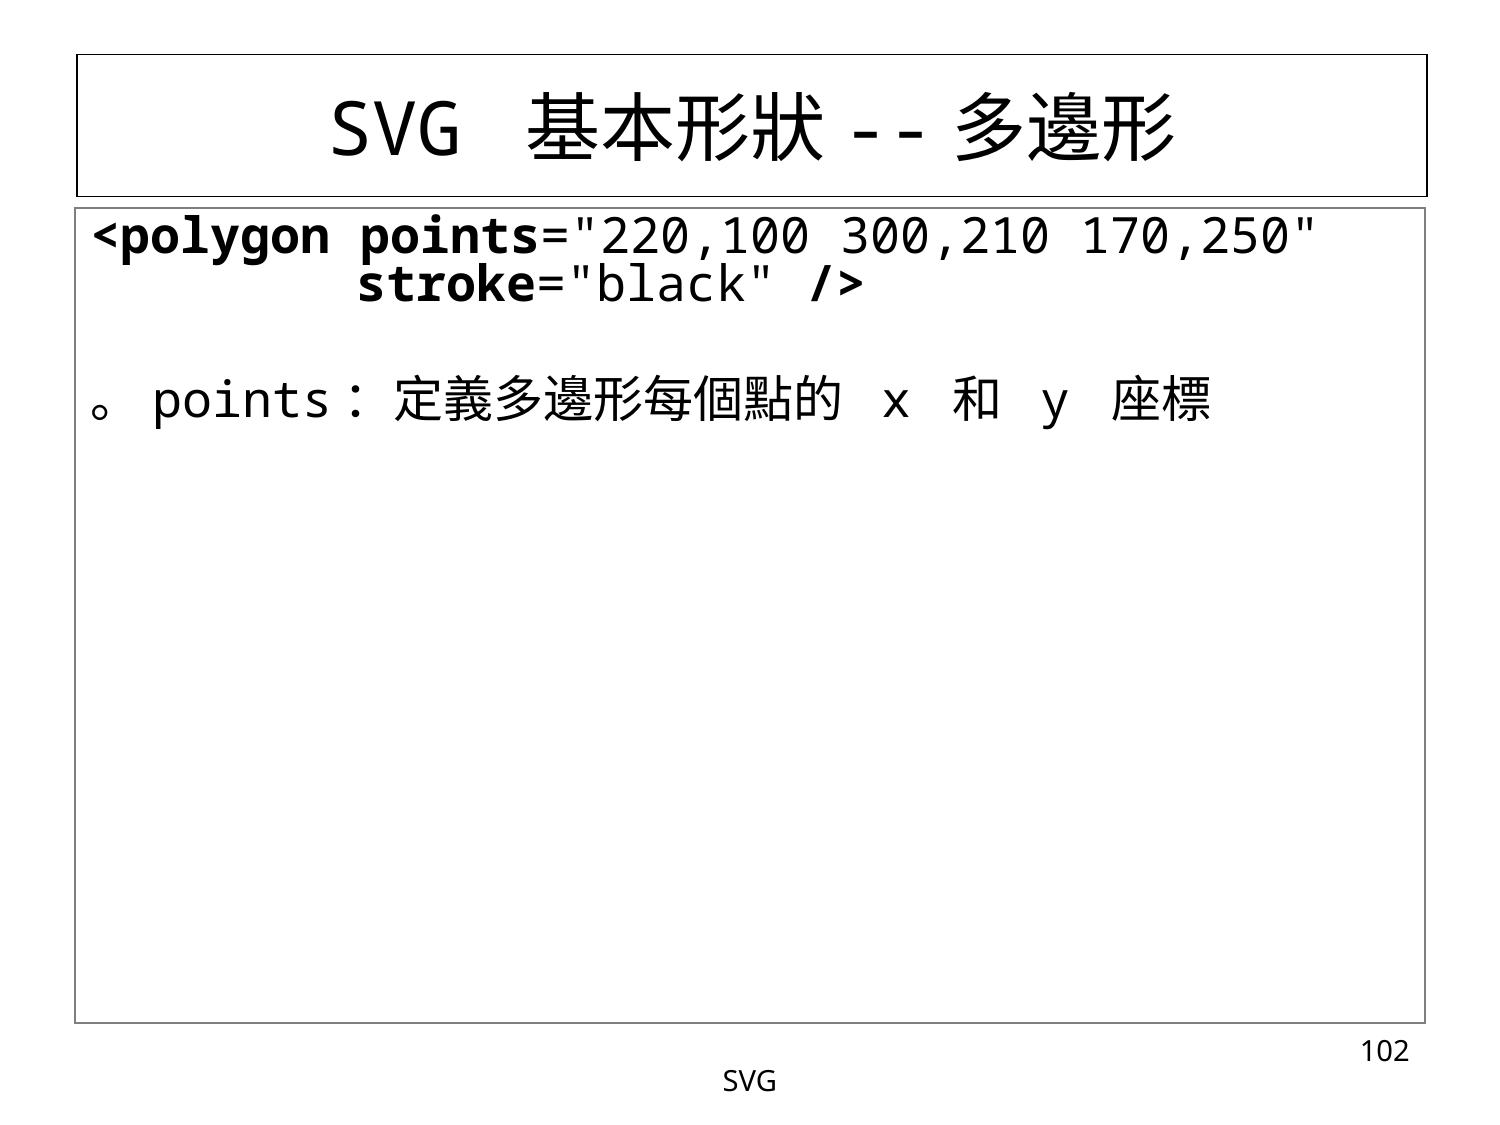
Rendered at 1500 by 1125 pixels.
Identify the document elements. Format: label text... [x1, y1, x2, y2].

title SVG 基本形狀--多邊形 [76, 54, 1427, 197]
text_box ‹#› [1074, 1024, 1425, 1103]
list <polygon points="220,100 300,210 170,250" stroke="black" /> 。points：定義多邊形每個點的 x 和 y 座標 [75, 208, 1425, 1024]
text_box SVG [512, 1054, 988, 1125]
